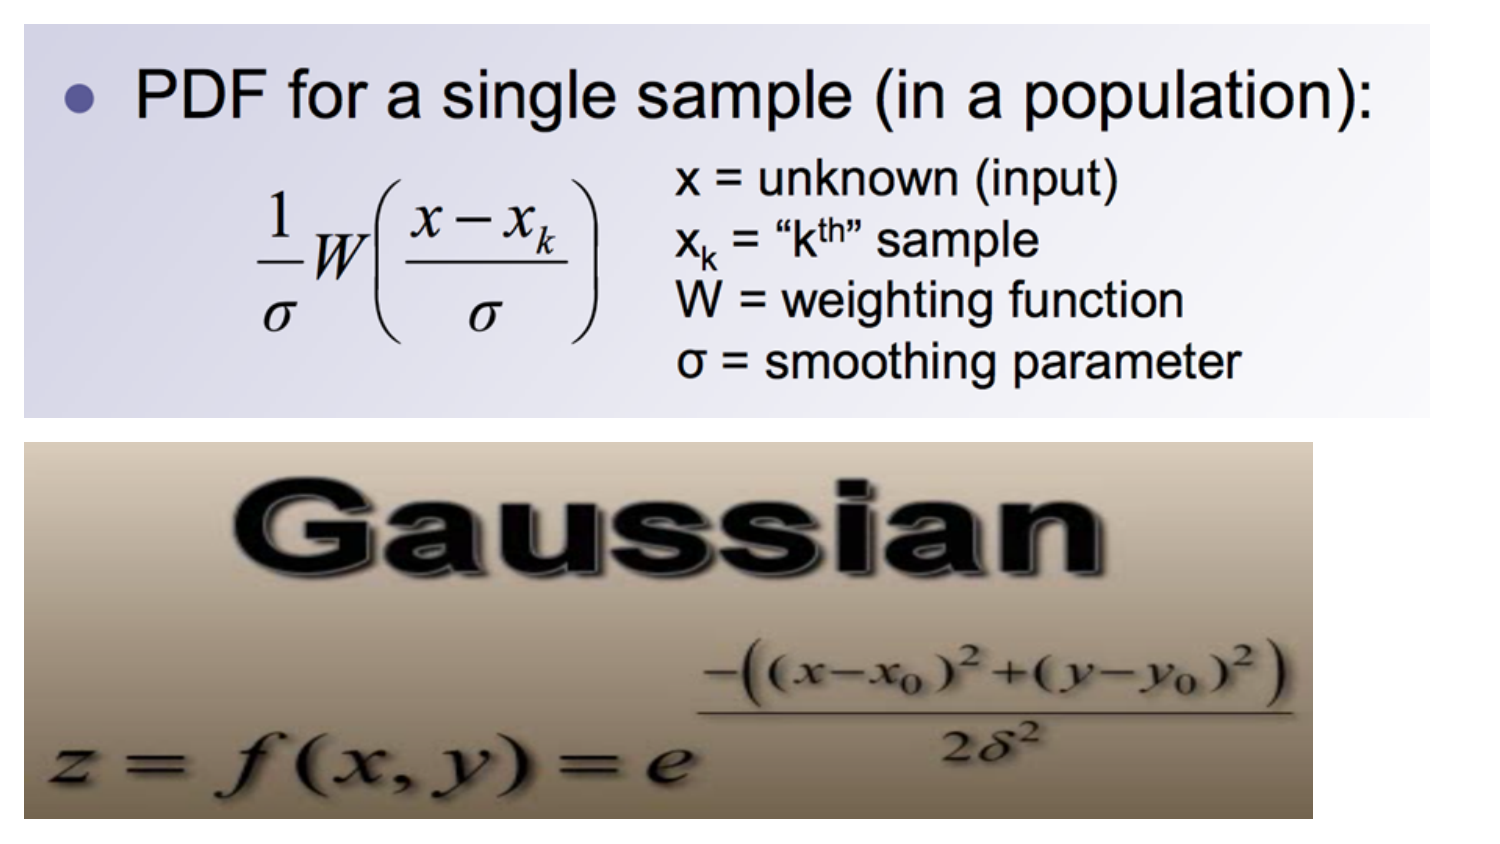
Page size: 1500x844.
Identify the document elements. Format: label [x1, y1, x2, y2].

picture [24, 24, 1430, 418]
picture [24, 441, 1313, 819]
